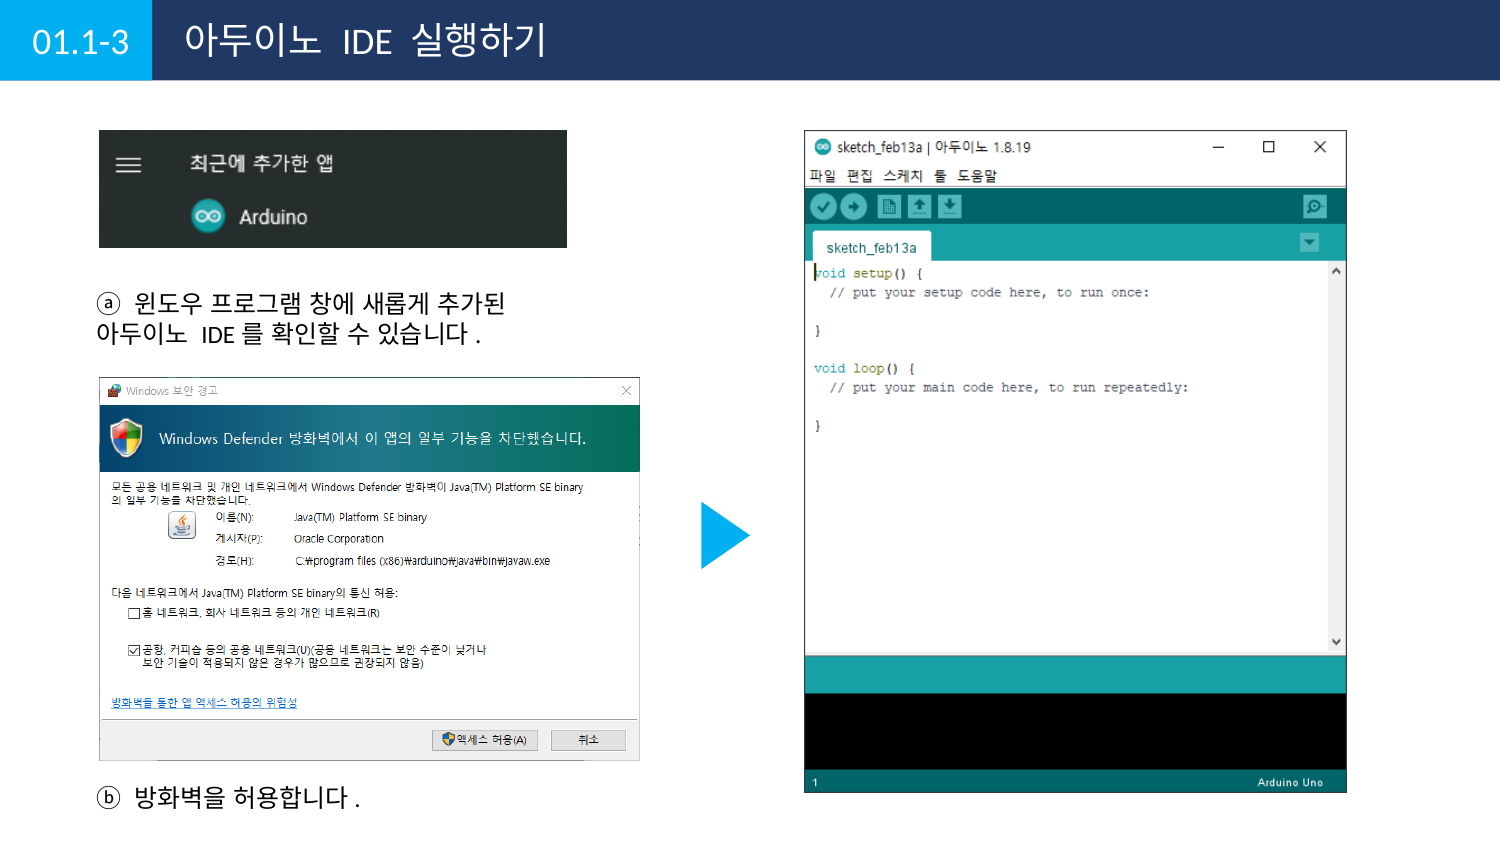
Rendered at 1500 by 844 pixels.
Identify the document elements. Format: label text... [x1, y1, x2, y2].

picture [99, 130, 567, 248]
picture [804, 130, 1347, 793]
text_box ⓐ 윈도우 프로그램 창에 새롭게 추가된 아두이노 IDE를 확인할 수 있습니다. [81, 280, 584, 356]
text_box 01.1-3 [17, 9, 153, 70]
text_box [700, 499, 752, 571]
text_box ⓑ 방화벽을 허용합니다. [81, 774, 584, 820]
picture [99, 377, 640, 761]
text_box 아두이노 IDE 실행하기 [169, 9, 945, 70]
text_box [153, 0, 1500, 81]
text_box [0, 0, 153, 81]
